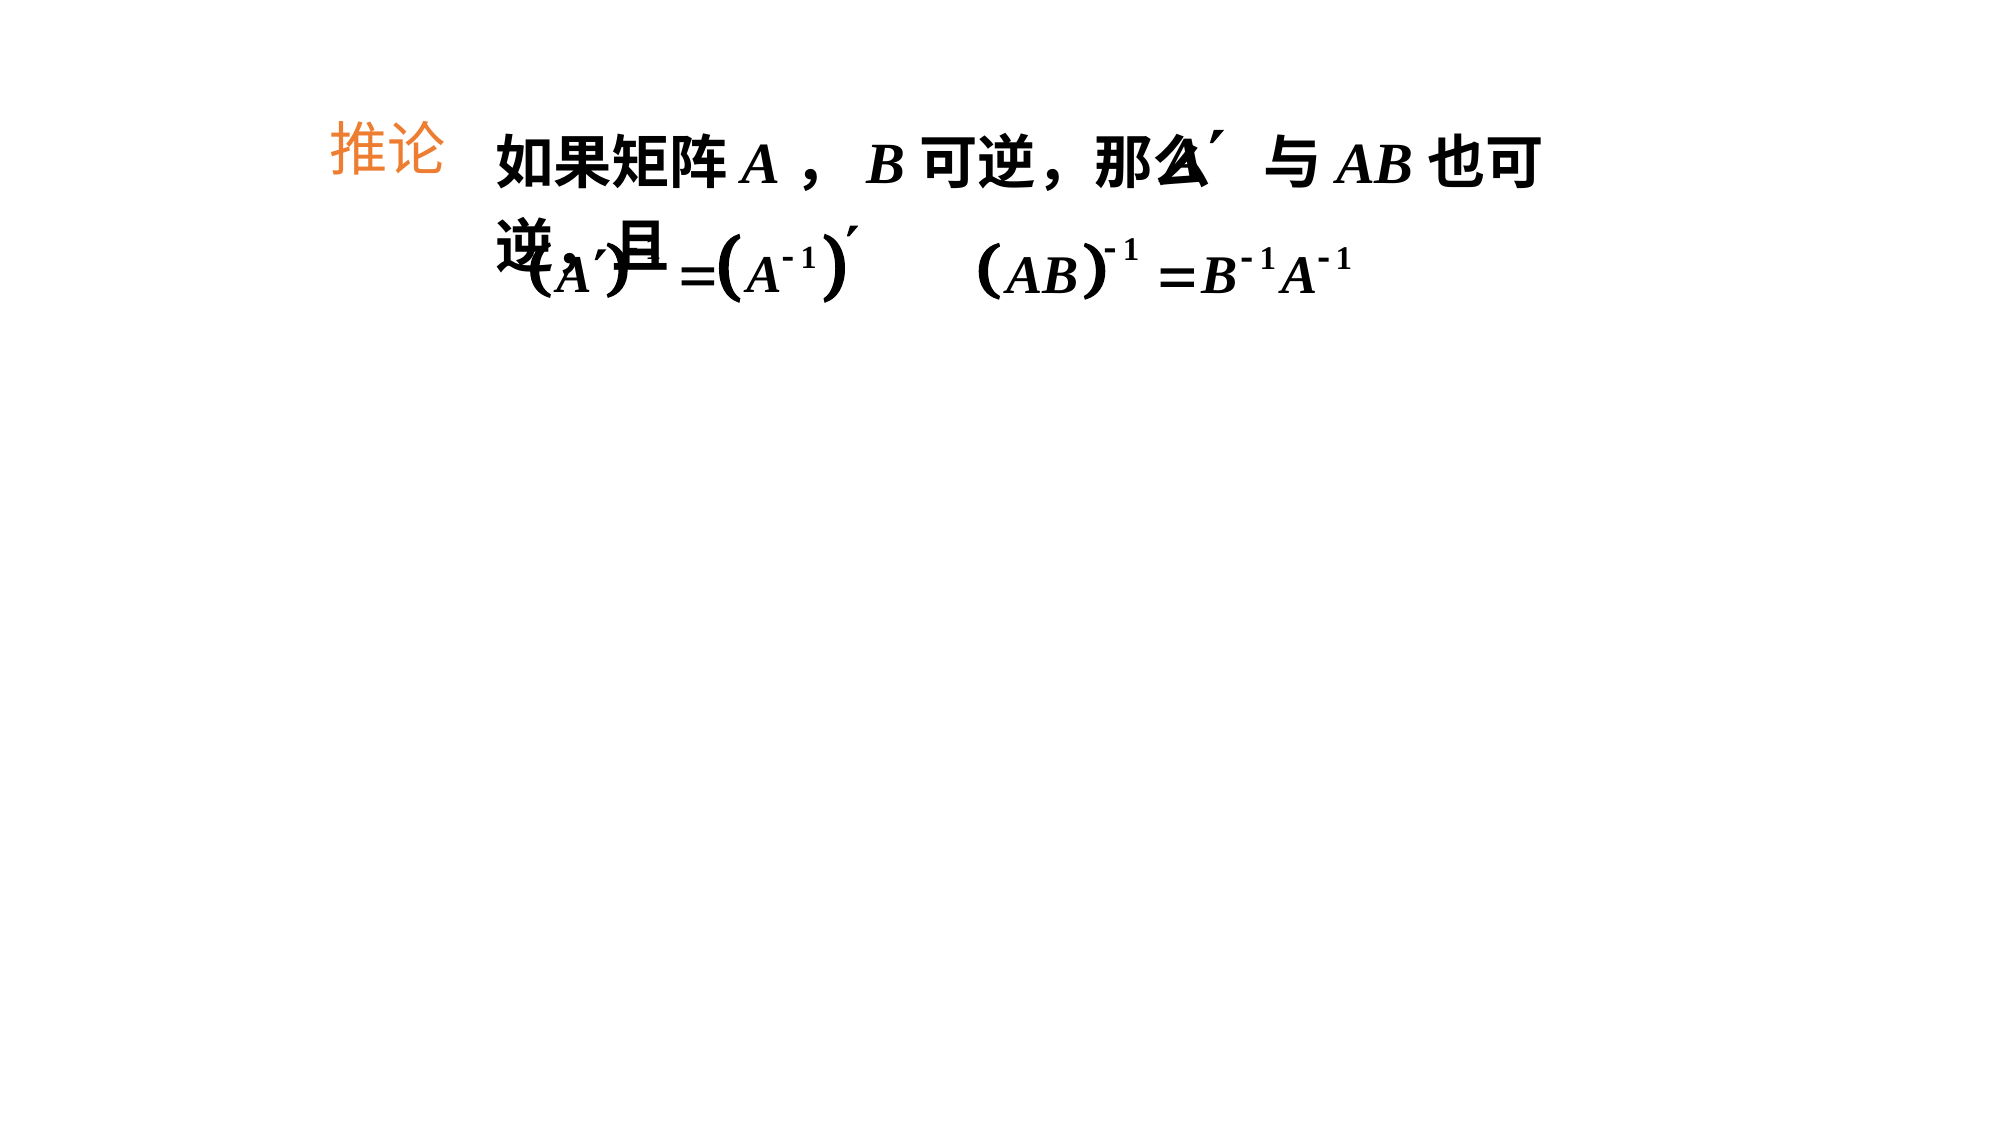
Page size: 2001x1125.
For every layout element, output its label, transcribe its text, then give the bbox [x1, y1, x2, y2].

text_box 推论 [314, 104, 480, 189]
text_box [527, 210, 859, 323]
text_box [1153, 128, 1225, 187]
text_box 如果矩阵A，B可逆，那么 与AB也可逆，且 [480, 104, 1674, 287]
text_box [976, 229, 1355, 317]
